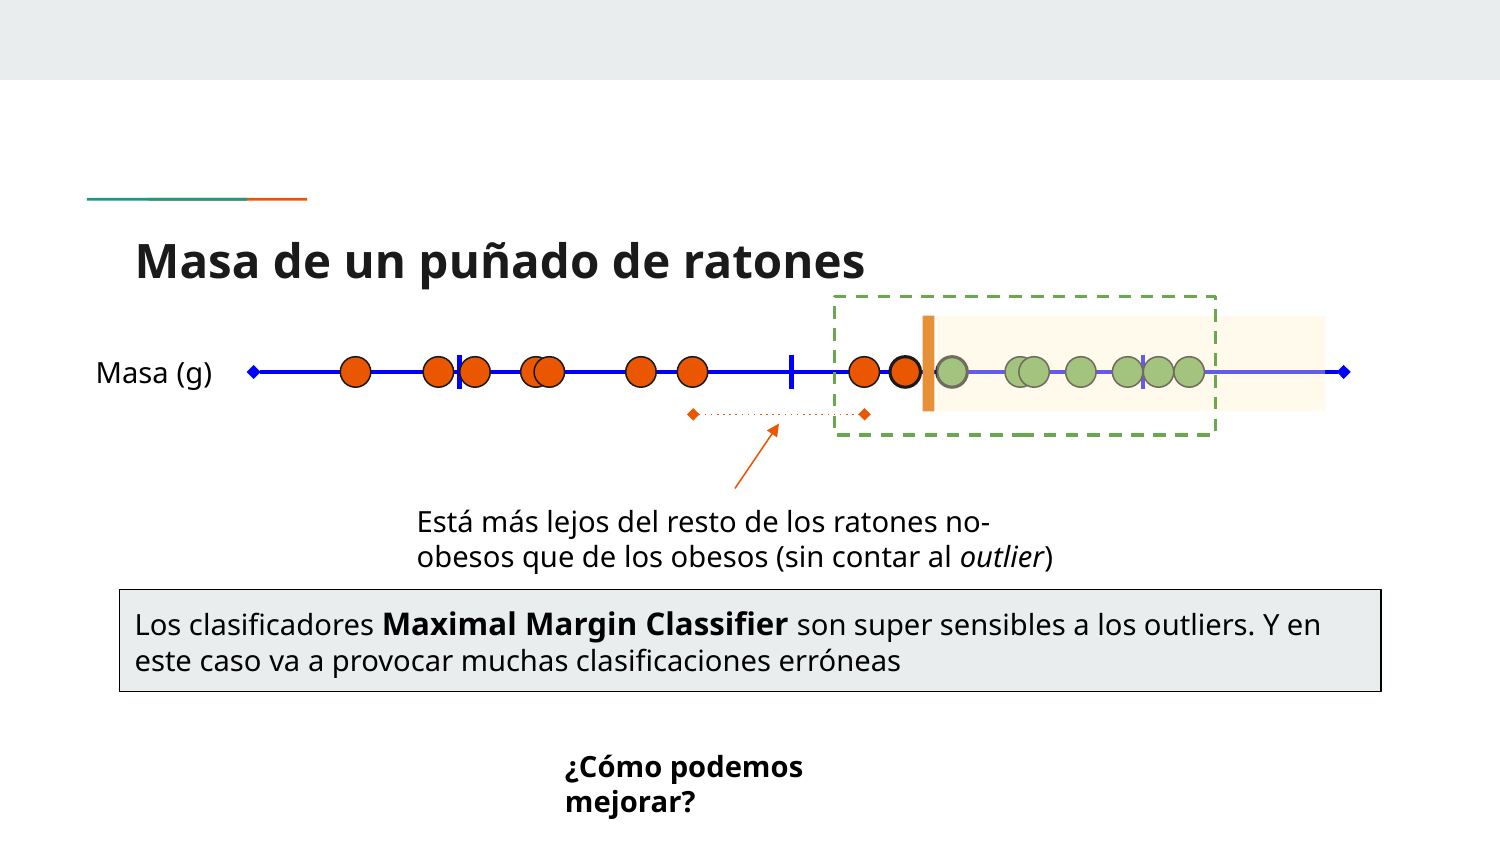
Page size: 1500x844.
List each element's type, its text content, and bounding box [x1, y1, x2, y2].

text_box dosis3 [834, 373, 1142, 384]
text_box Los clasificadores Maximal Margin Classifier son super sensibles a los outliers. Y en este caso va a provocar muchas clasificaciones erróneas [119, 589, 1381, 692]
text_box [426, 381, 451, 388]
text_box [537, 381, 562, 388]
text_box Está más lejos del resto de los ratones no-obesos que de los obesos (sin contar al outlier) [401, 488, 1069, 589]
text_box dosis3 [1144, 373, 1216, 384]
text_box [680, 381, 705, 388]
text_box [520, 356, 542, 371]
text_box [734, 423, 780, 489]
text_box [464, 356, 491, 371]
text_box [677, 356, 708, 371]
text_box [465, 381, 488, 388]
text_box [340, 356, 371, 371]
text_box [1216, 315, 1326, 371]
text_box [628, 381, 654, 388]
text_box [834, 381, 1216, 436]
title Masa de un puñado de ratones [119, 216, 1381, 305]
text_box [625, 356, 657, 371]
text_box Masa (g) [80, 339, 242, 404]
text_box ¿Cómo podemos mejorar? [550, 733, 920, 834]
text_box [461, 373, 490, 382]
text_box [1216, 381, 1326, 412]
text_box [523, 381, 542, 388]
text_box [834, 296, 1216, 371]
text_box [534, 356, 565, 371]
text_box [343, 381, 368, 388]
text_box [423, 356, 454, 371]
